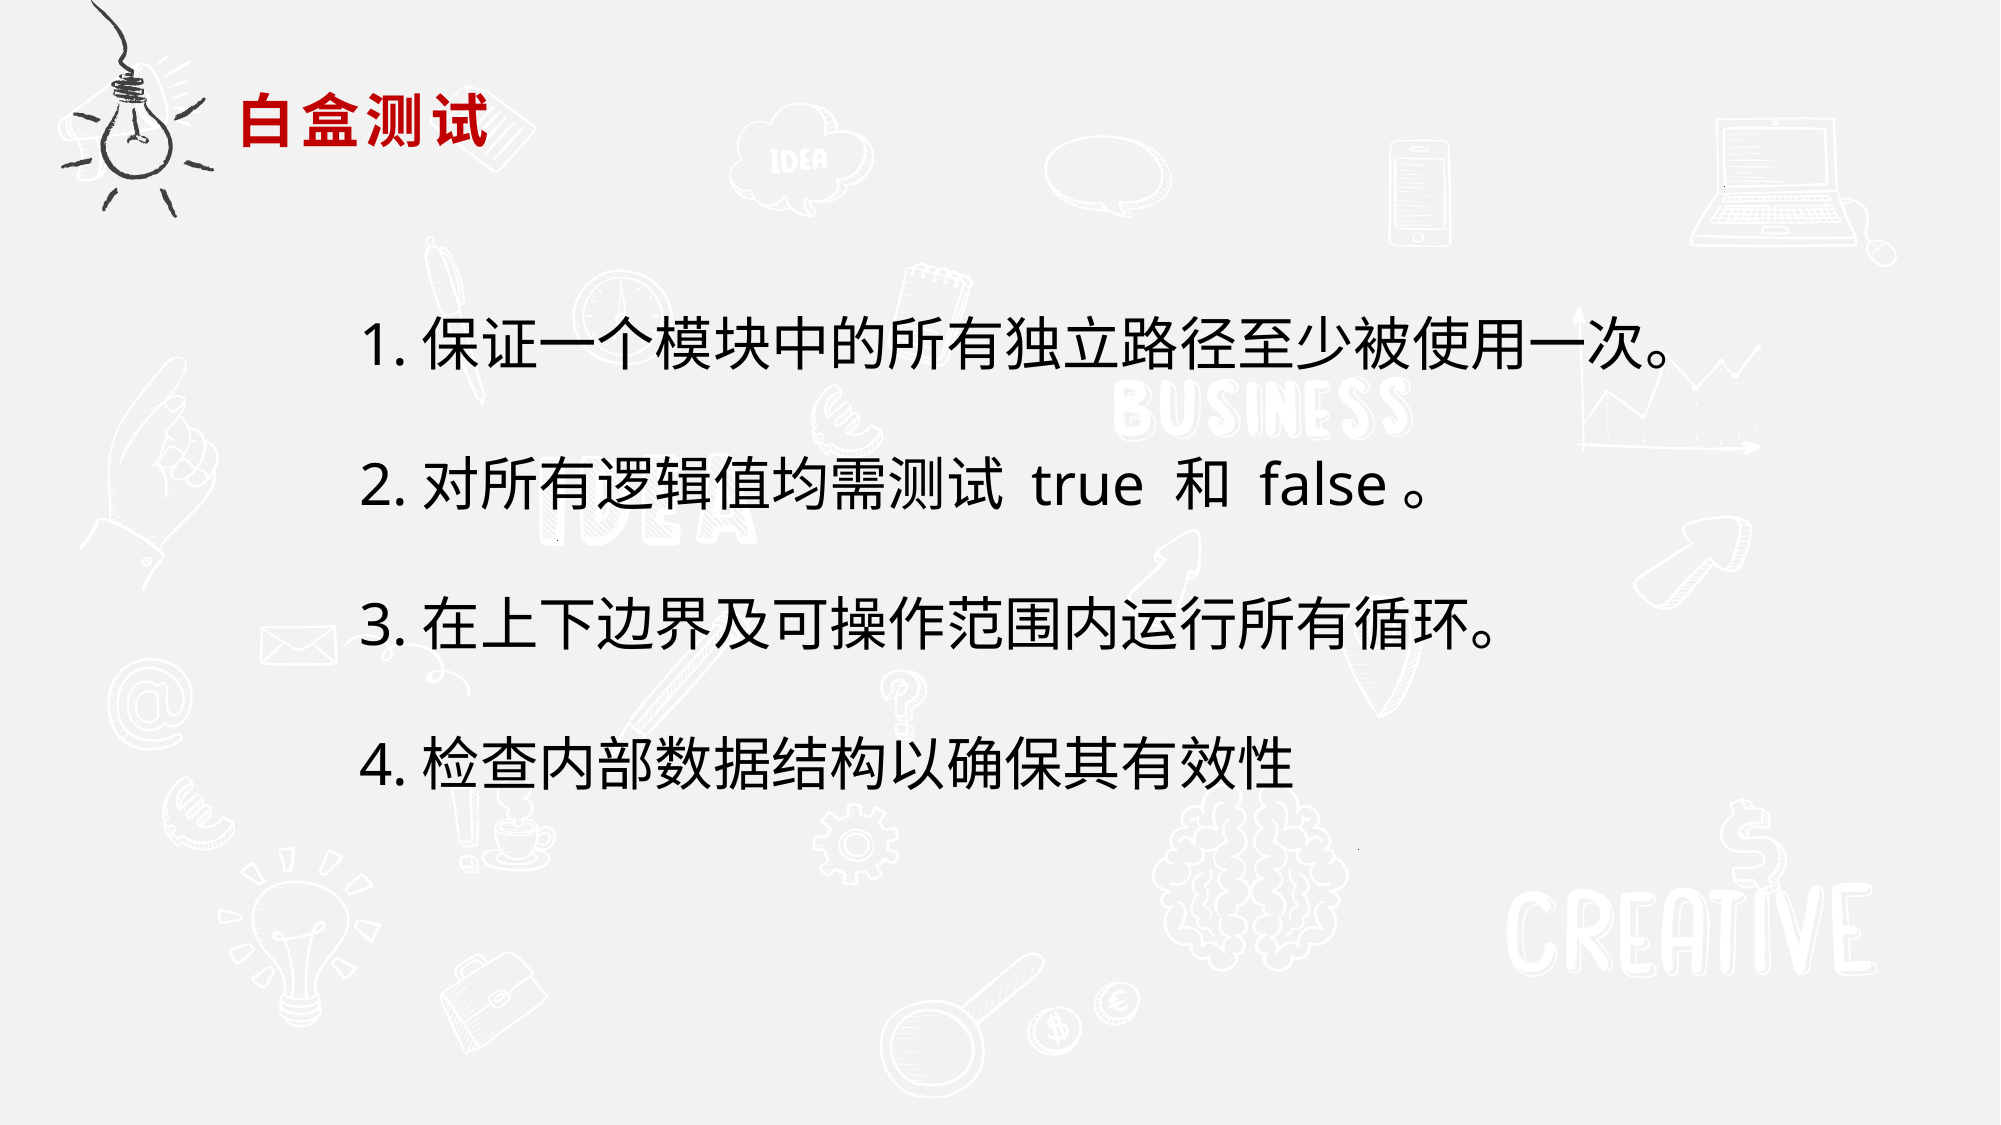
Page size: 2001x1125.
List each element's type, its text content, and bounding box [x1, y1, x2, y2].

text_box 1.保证一个模块中的所有独立路径至少被使用一次。 2.对所有逻辑值均需测试 true 和 false。 3.在上下边界及可操作范围内运行所有循环。 4.检查内部数据结构以确保其有效性 [344, 299, 1818, 805]
text_box 白盒测试 [221, 76, 504, 162]
